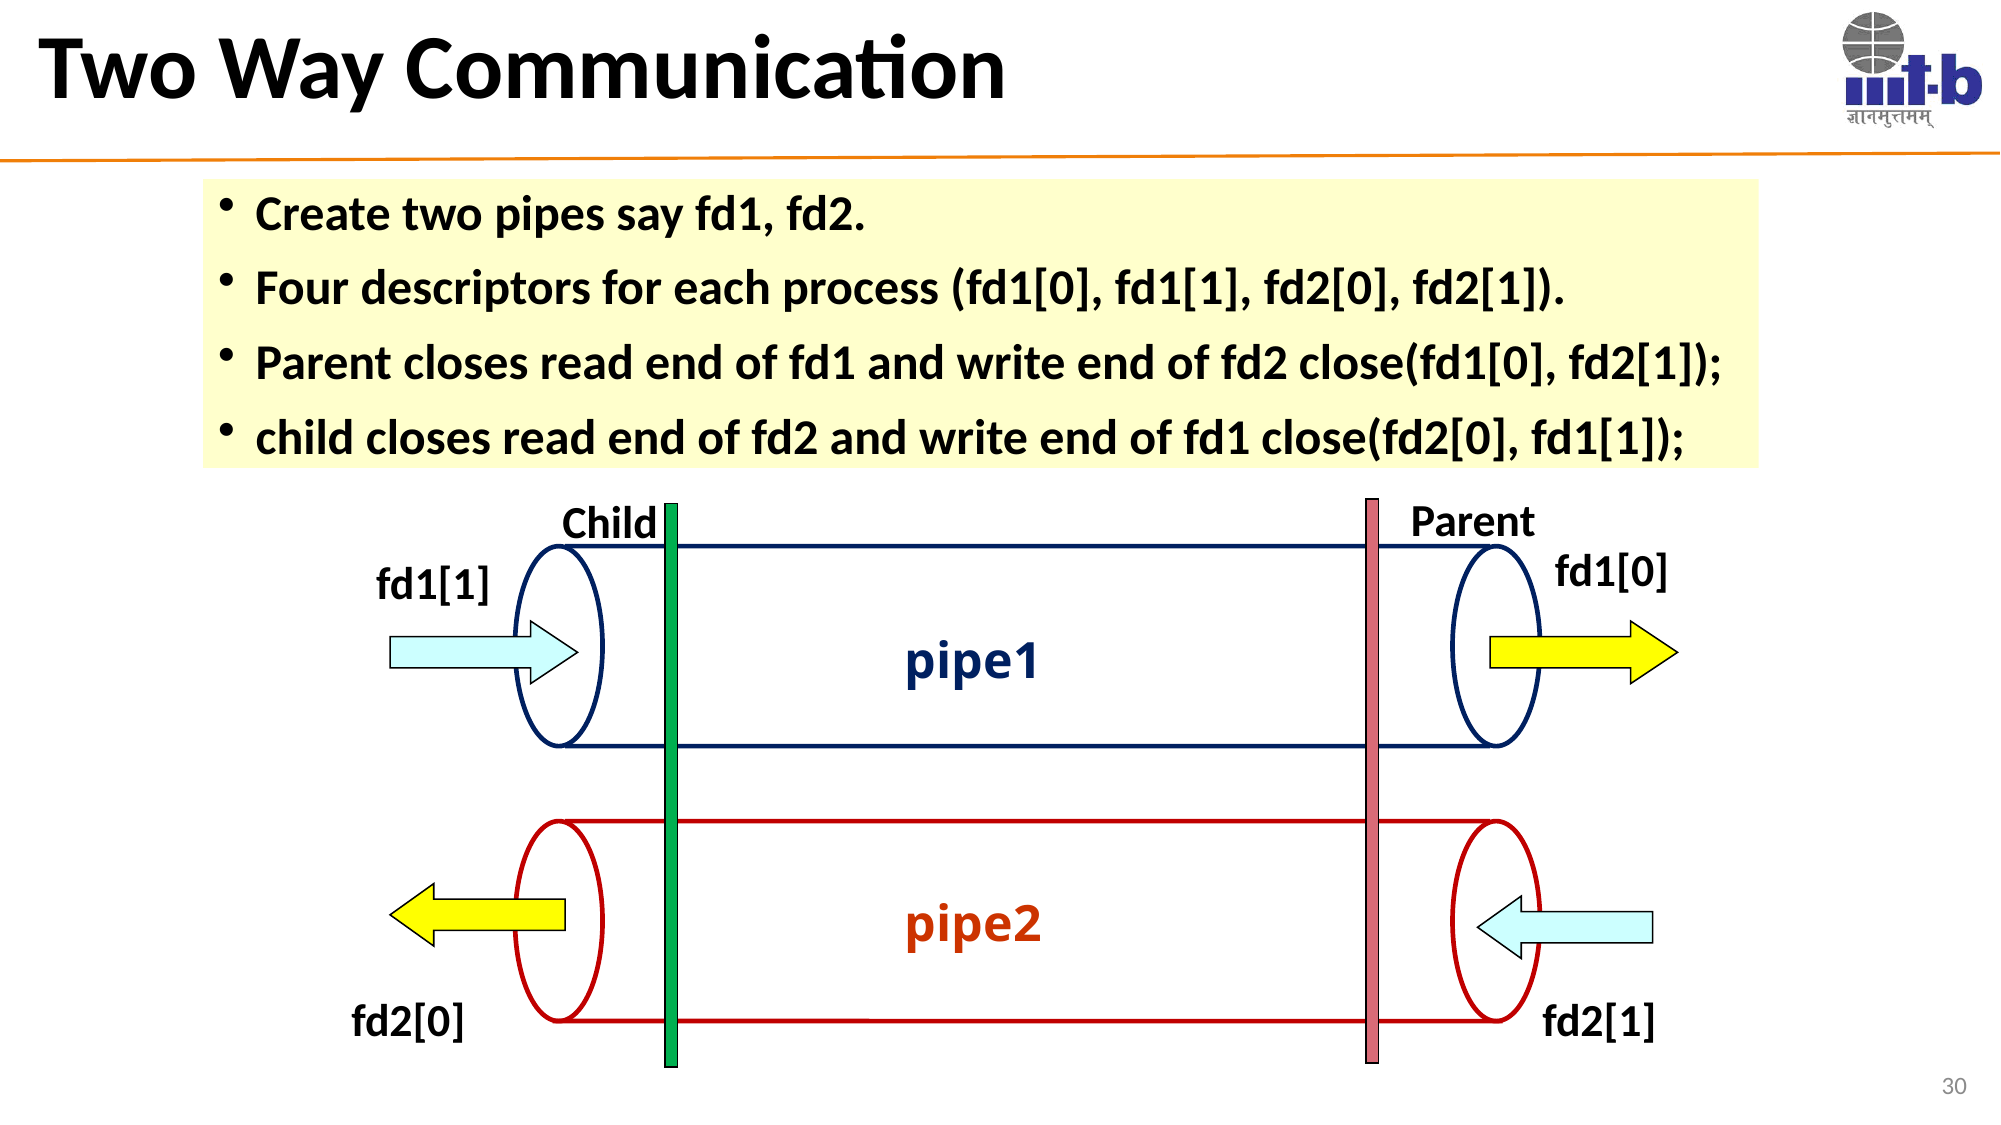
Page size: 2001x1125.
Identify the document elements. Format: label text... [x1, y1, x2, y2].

text_box Child [547, 484, 692, 555]
text_box pipe2 [890, 883, 1091, 959]
text_box [515, 555, 603, 747]
text_box [1365, 499, 1379, 1063]
text_box fd1[1] [361, 546, 549, 616]
text_box fd2[0] [336, 983, 537, 1054]
text_box fd2[1] [1527, 983, 1740, 1054]
text_box Create two pipes say fd1, fd2. Four descriptors for each process (fd1[0], fd1[1], fd2[0], fd2[1]). Parent closes read end of fd1 and write end of fd2 close(fd1[0], fd2[1]); child closes read end of fd2 and write end of fd1 close(fd2[0], fd1[1]); [203, 179, 1759, 468]
text_box [1490, 621, 1678, 684]
text_box [390, 621, 578, 684]
text_box [665, 555, 678, 1068]
text_box [515, 821, 603, 1022]
title Two Way Communication [23, 7, 1957, 132]
text_box pipe1 [890, 621, 1091, 696]
text_box [1477, 896, 1653, 959]
text_box fd1[0] [1540, 533, 1728, 604]
text_box [390, 883, 566, 947]
slide_number 30 [1532, 1054, 1983, 1115]
text_box [1452, 554, 1540, 747]
text_box [1452, 821, 1540, 1022]
text_box Parent [1396, 483, 1590, 554]
picture [1957, 8, 1983, 130]
